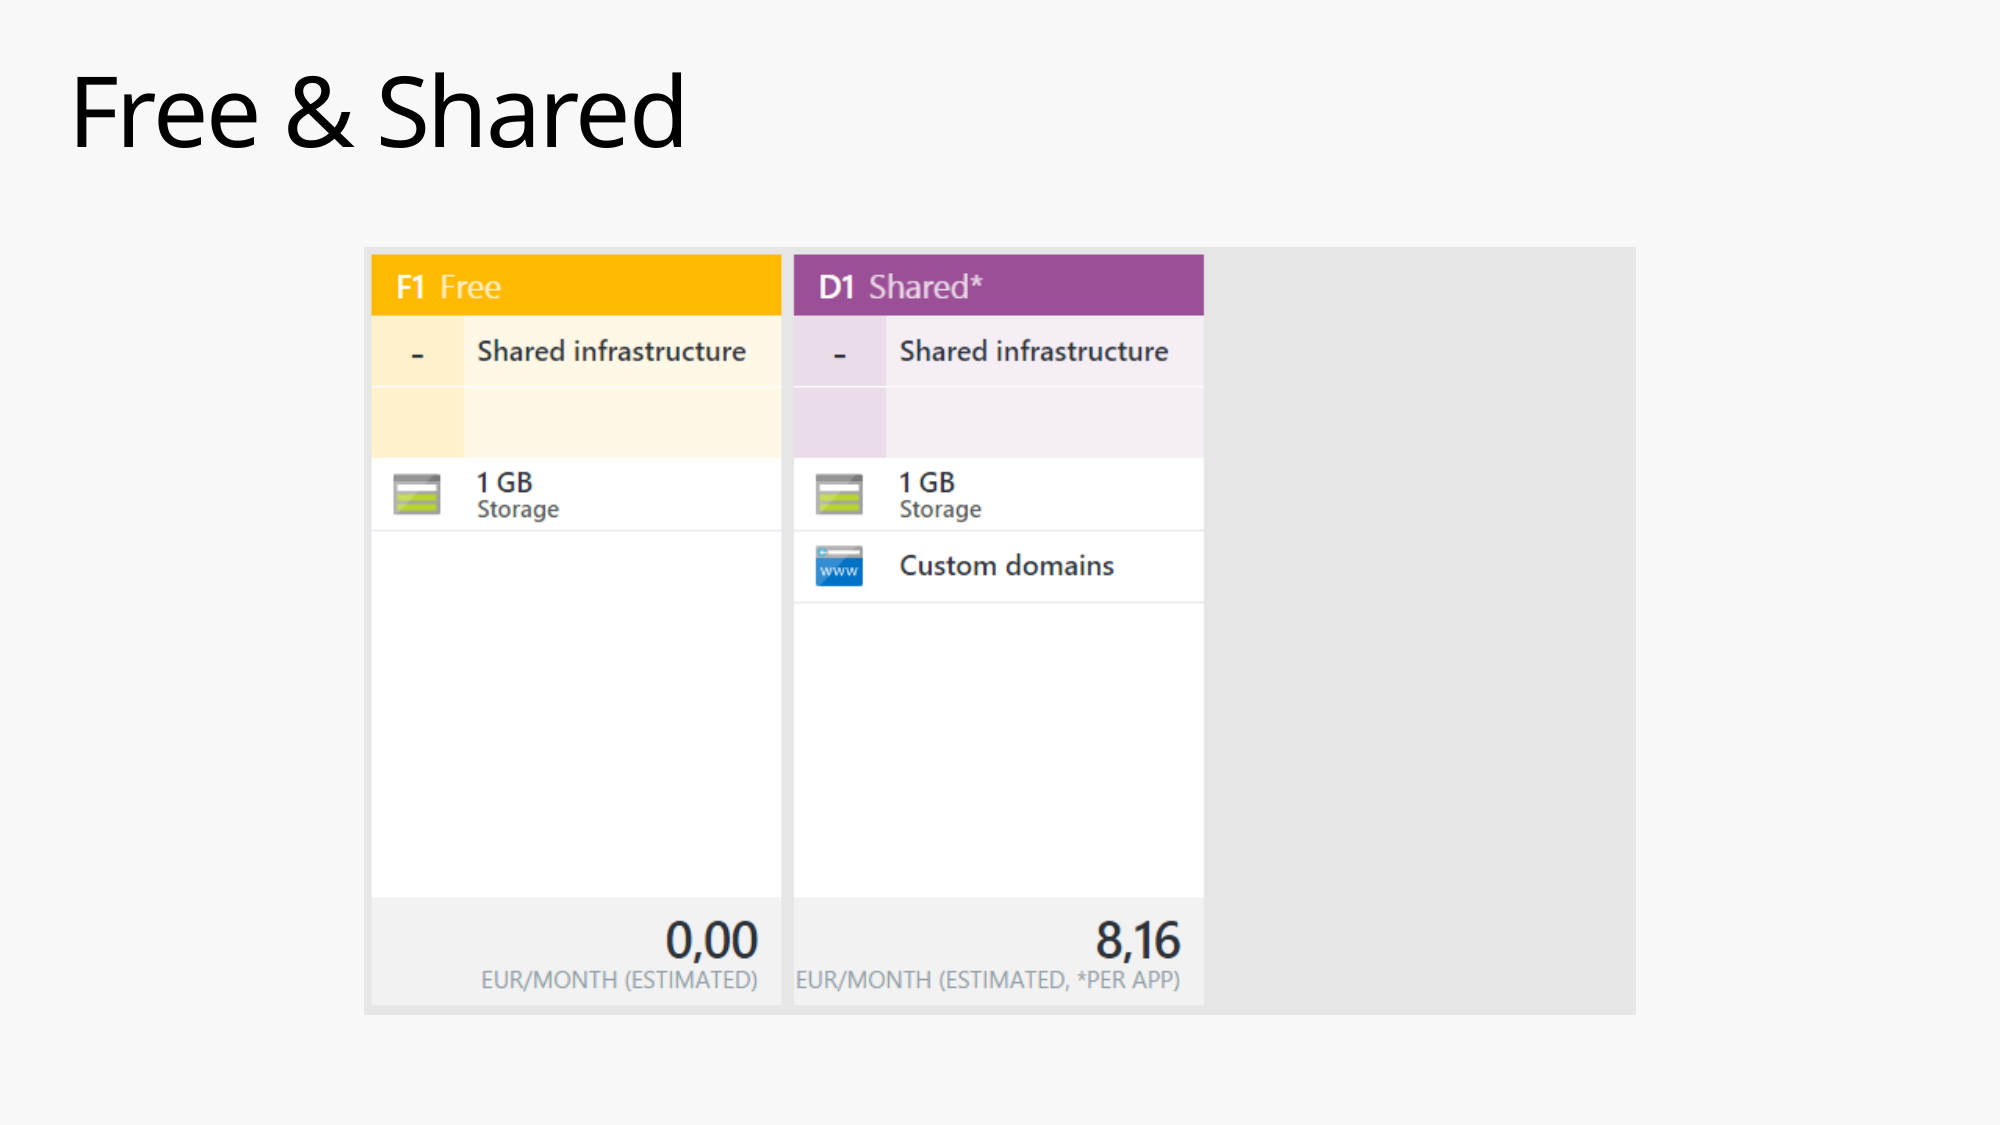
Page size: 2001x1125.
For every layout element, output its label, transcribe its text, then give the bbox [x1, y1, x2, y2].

title Free & Shared [44, 47, 1957, 196]
picture [364, 247, 1636, 1015]
